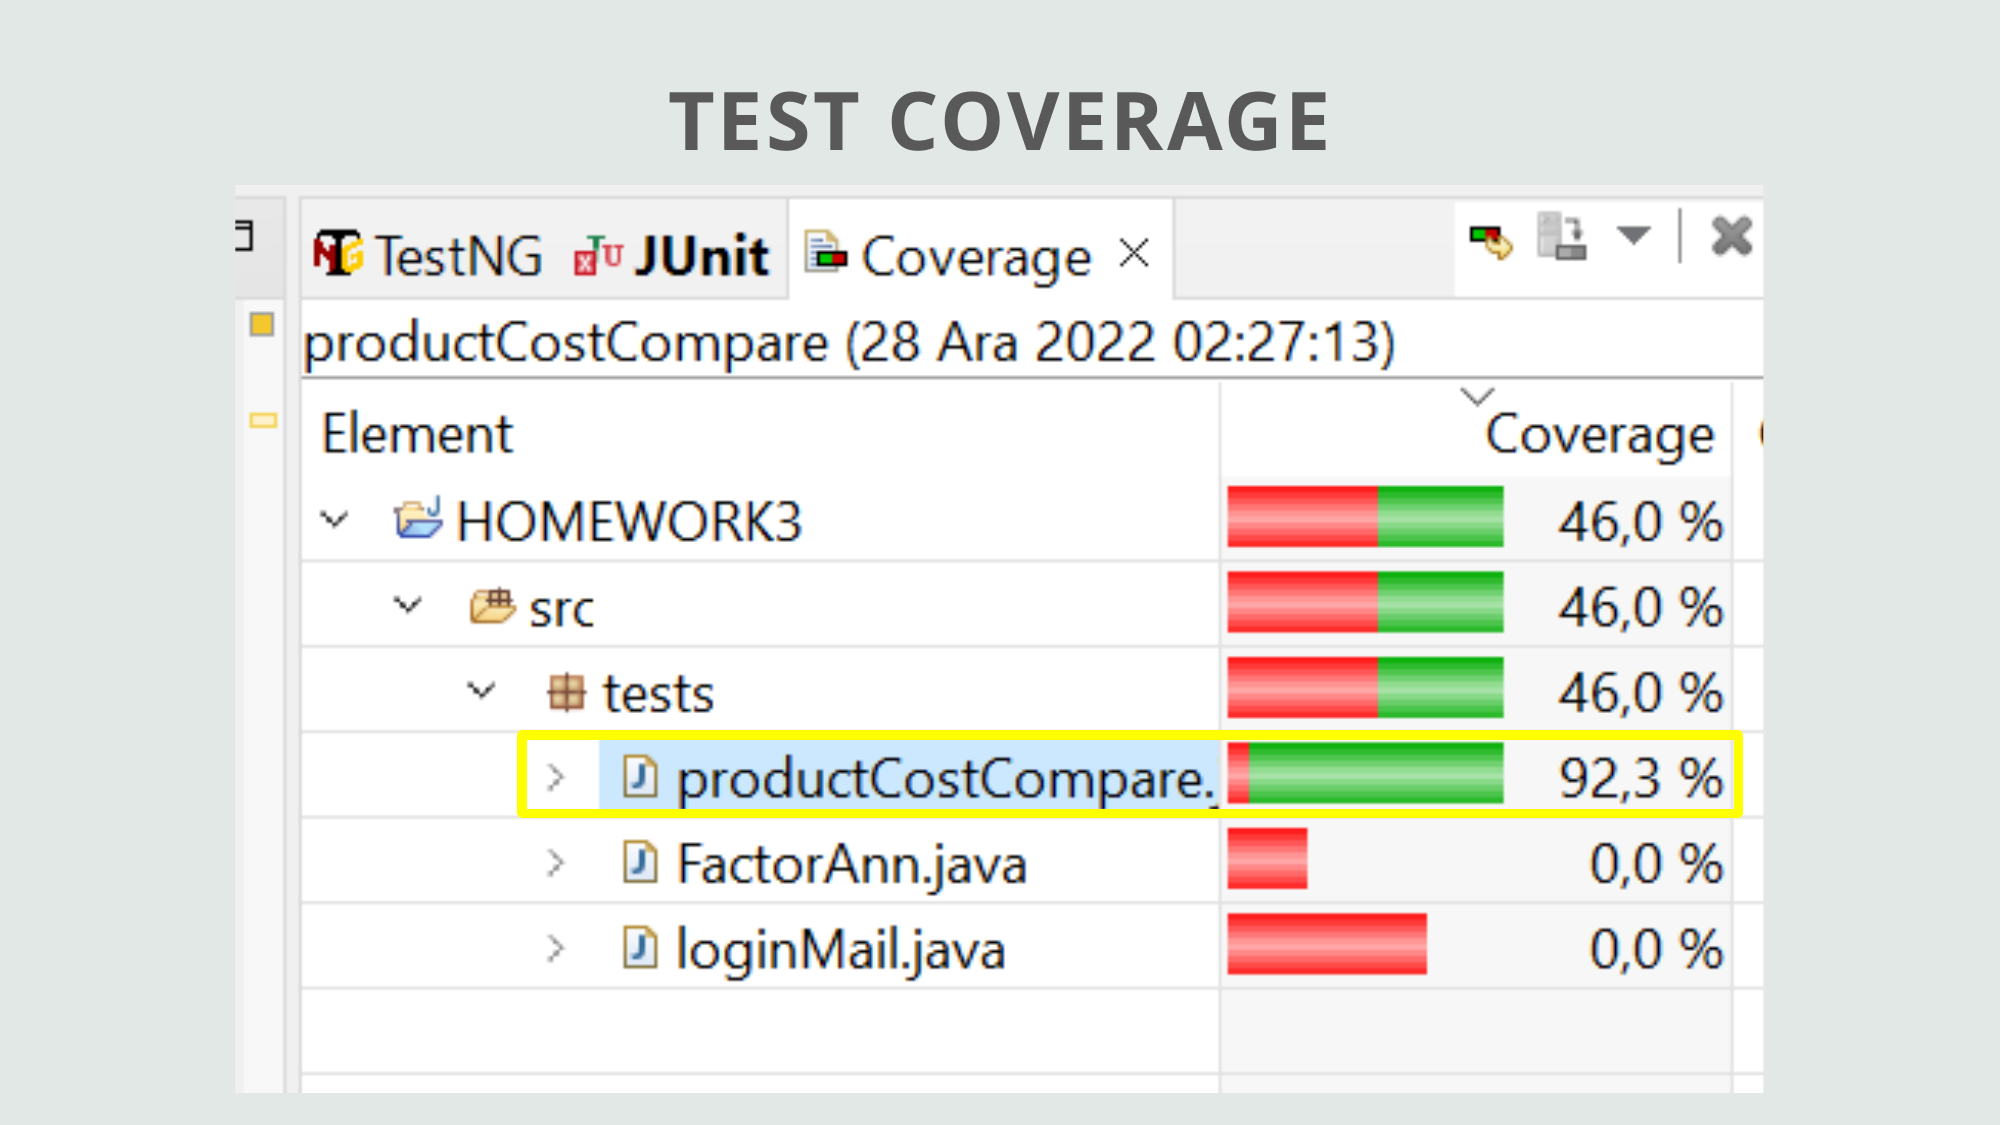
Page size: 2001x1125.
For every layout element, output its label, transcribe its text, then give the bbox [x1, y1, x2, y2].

text_box TEST COVERAGE [331, 23, 1669, 175]
picture [235, 184, 1764, 1093]
